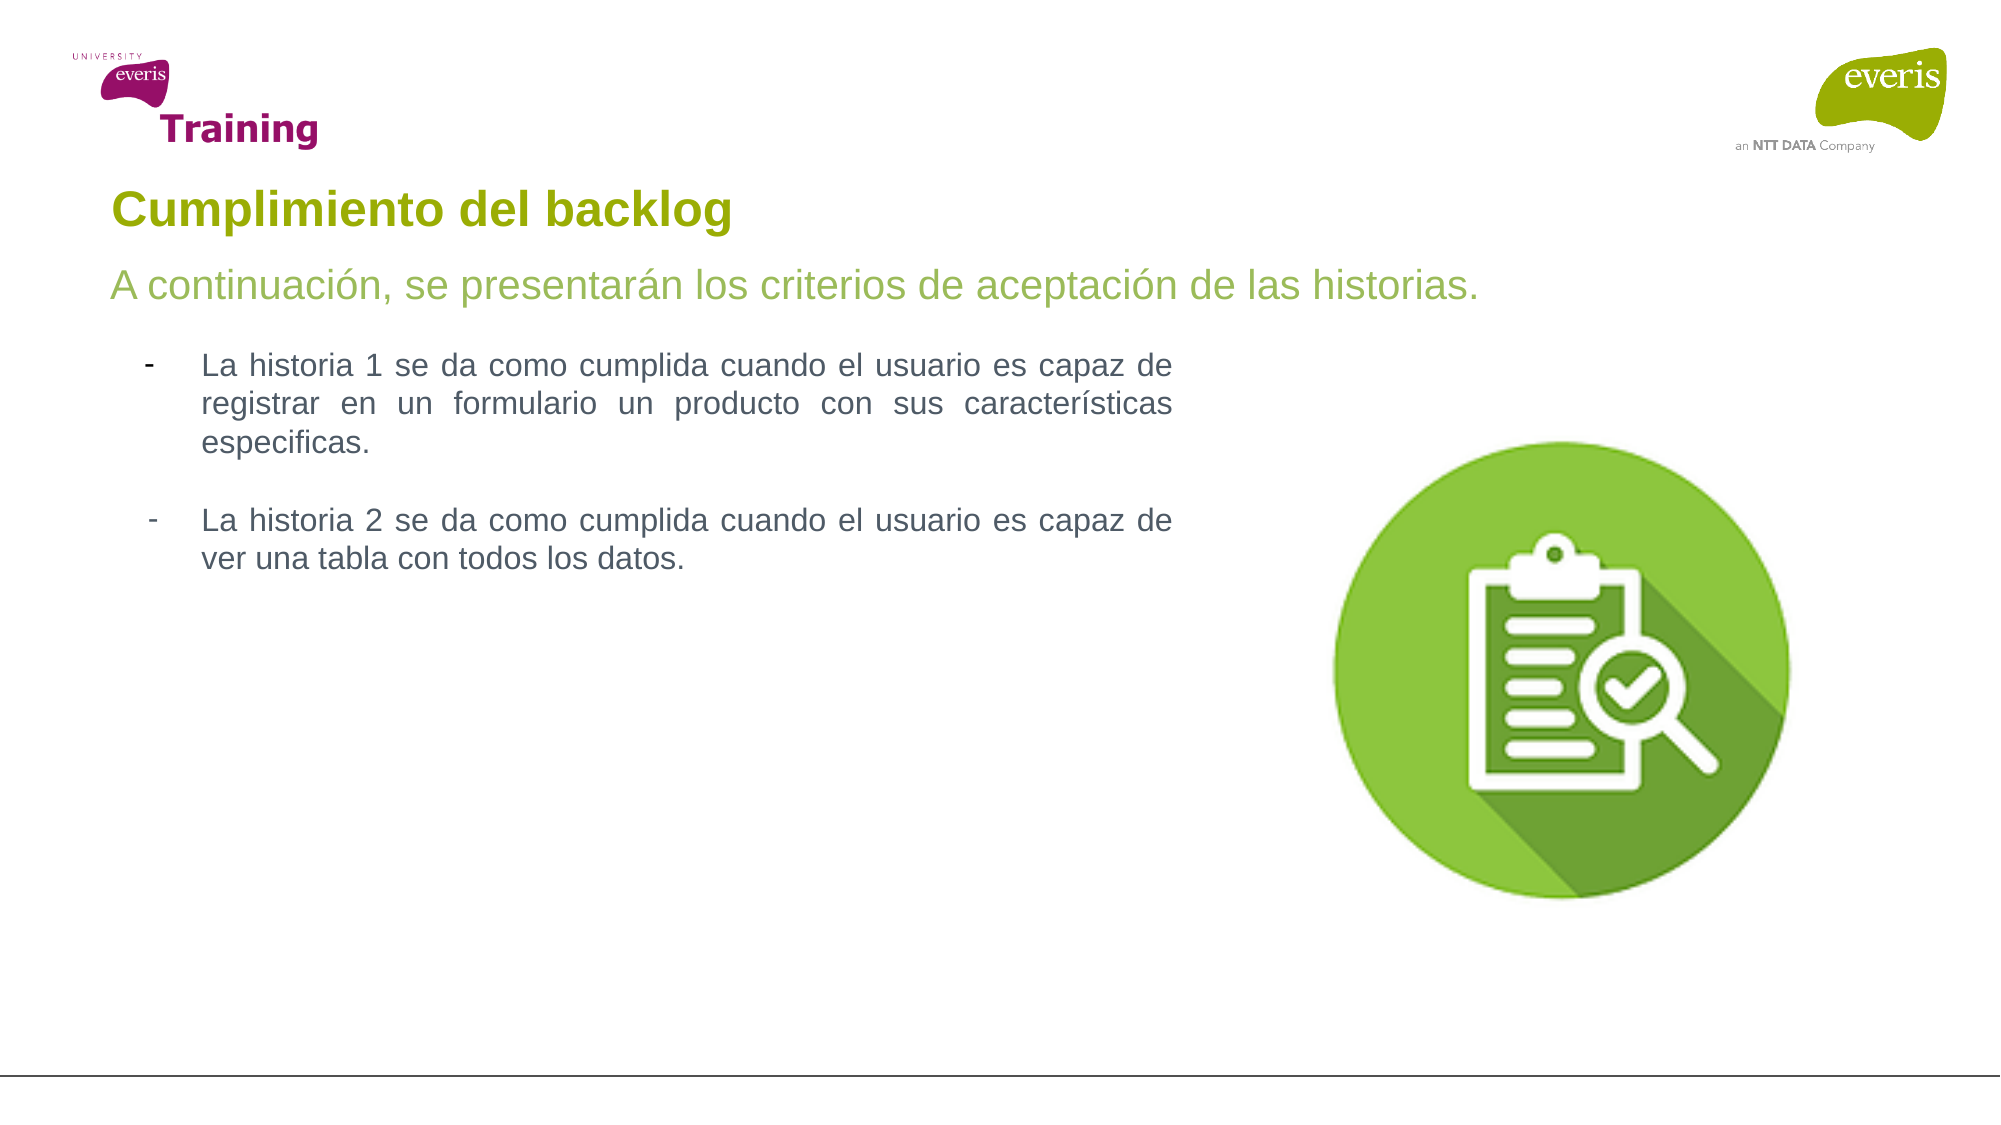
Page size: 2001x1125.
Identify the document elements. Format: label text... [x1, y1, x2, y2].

list A continuación, se presentarán los criterios de aceptación de las historias. [110, 257, 1890, 896]
text_box La historia 1 se da como cumplida cuando el usuario es capaz de registrar en un formulario un producto con sus características especificas. La historia 2 se da como cumplida cuando el usuario es capaz de ver una tabla con todos los datos. [111, 328, 1190, 630]
picture [73, 53, 317, 150]
picture [1735, 47, 1947, 153]
title Cumplimiento del backlog [111, 176, 1812, 257]
picture [1314, 423, 1812, 924]
